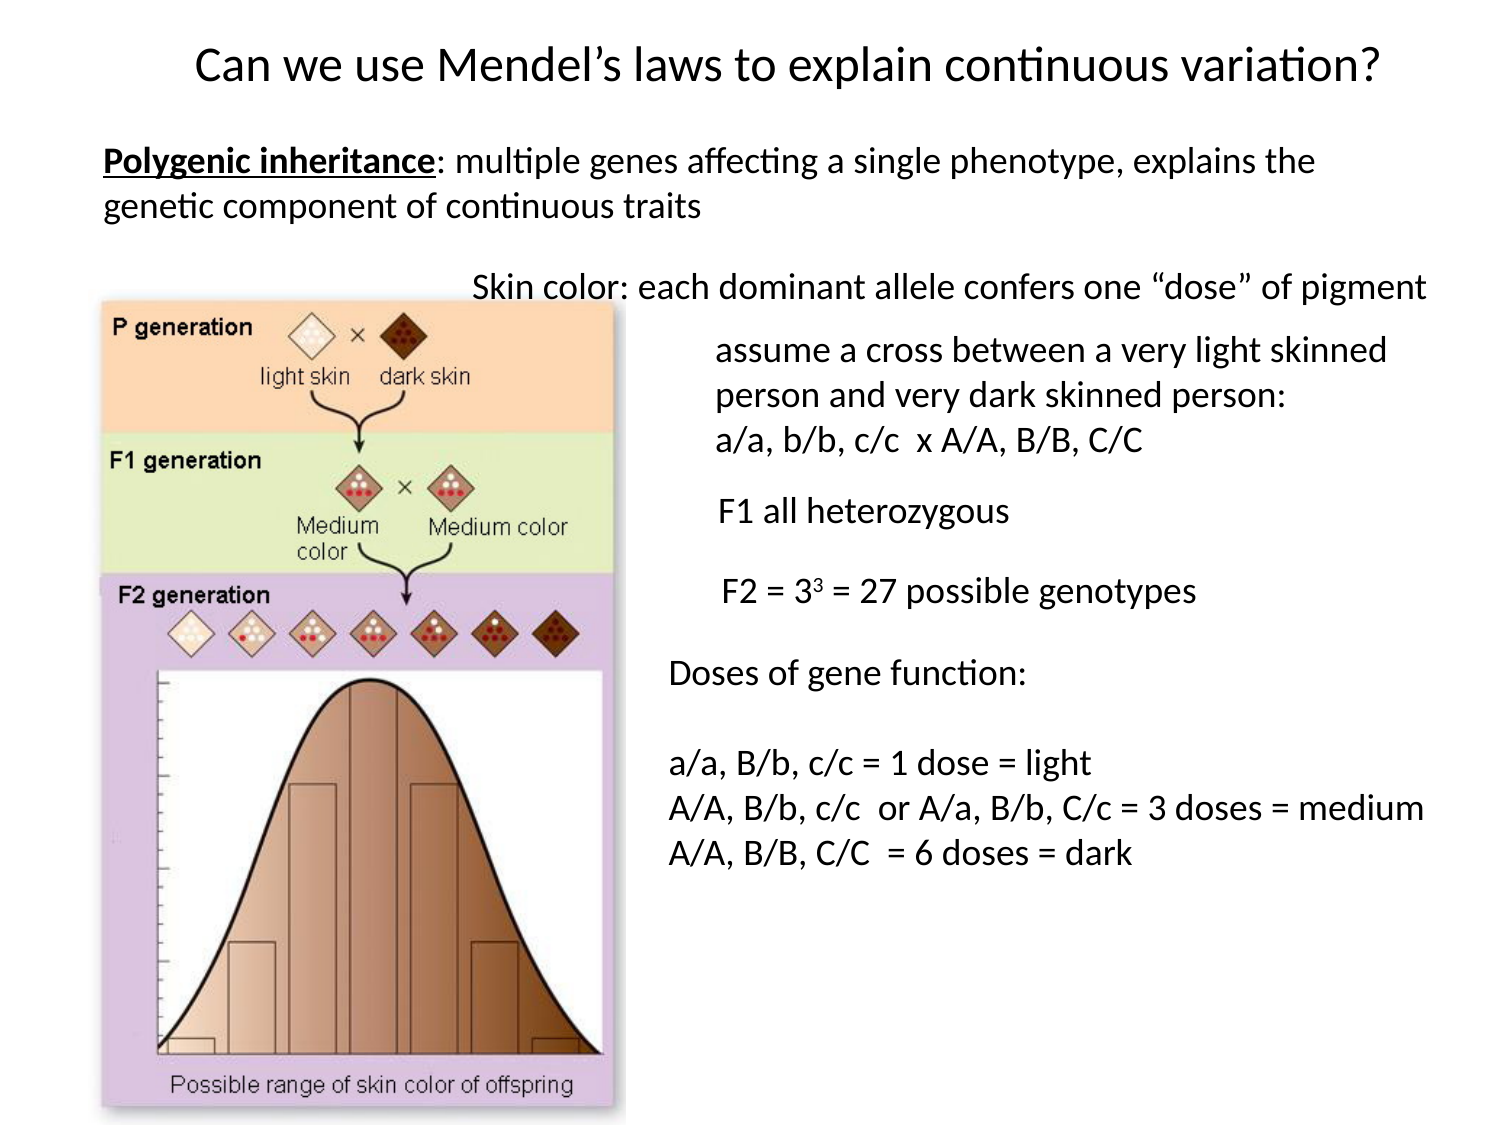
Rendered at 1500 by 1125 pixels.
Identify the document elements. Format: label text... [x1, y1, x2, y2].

text_box assume a cross between a very light skinned person and very dark skinned person: a/a, b/b, c/c x A/A, B/B, C/C [700, 317, 1447, 467]
text_box Skin color: each dominant allele confers one “dose” of pigment [457, 254, 1444, 315]
picture [88, 289, 626, 1125]
text_box Doses of gene function: a/a, B/b, c/c = 1 dose = light A/A, B/b, c/c or A/a, B/b, C/c = 3 doses = medium A/A, B/B, C/C = 6 doses = dark [653, 640, 1441, 881]
text_box Can we use Mendel’s laws to explain continuous variation? [180, 24, 1398, 100]
text_box Polygenic inheritance: multiple genes affecting a single phenotype, explains the genetic component of continuous traits [88, 128, 1447, 234]
text_box F2 = 33 = 27 possible genotypes [706, 558, 1213, 619]
text_box F1 all heterozygous [703, 479, 1026, 539]
